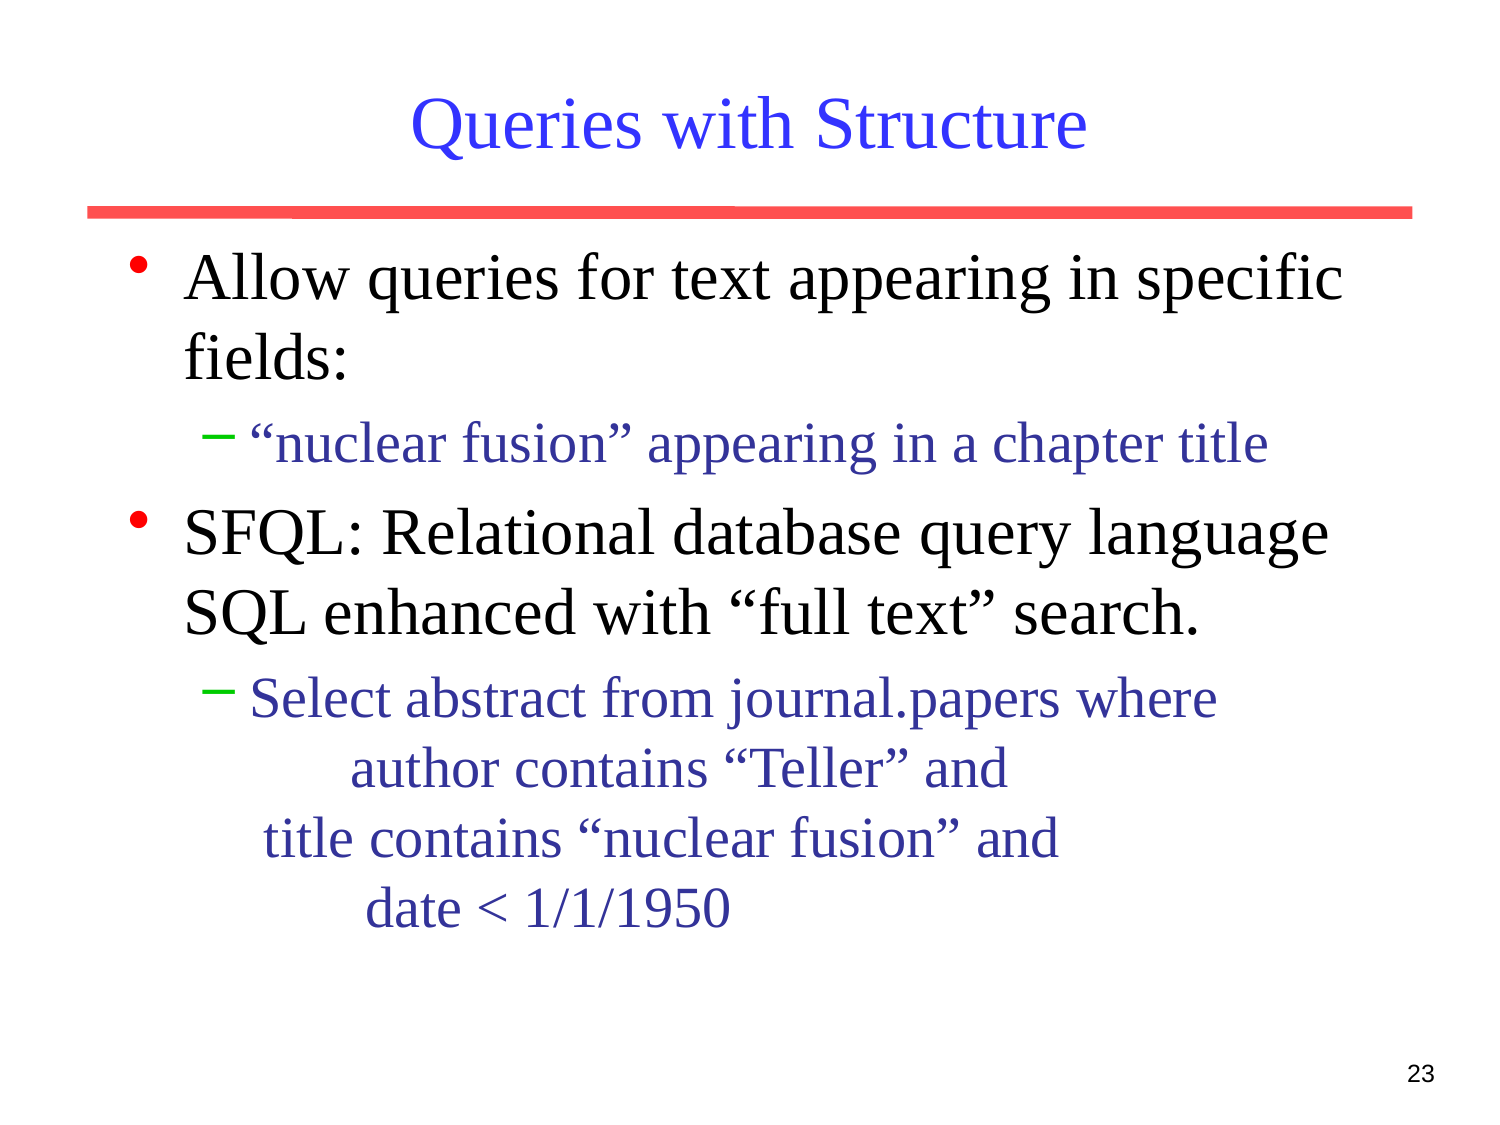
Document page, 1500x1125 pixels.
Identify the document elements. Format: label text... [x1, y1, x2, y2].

list Allow queries for text appearing in specific fields: “nuclear fusion” appearing in a chapter title SFQL: Relational database query language SQL enhanced with “full text” search. Select abstract from journal.papers where author contains “Teller” and title contains “nuclear fusion” and date < 1/1/1950 [112, 224, 1388, 994]
slide_number 23 [1137, 1049, 1451, 1125]
title Queries with Structure [112, 37, 1388, 200]
